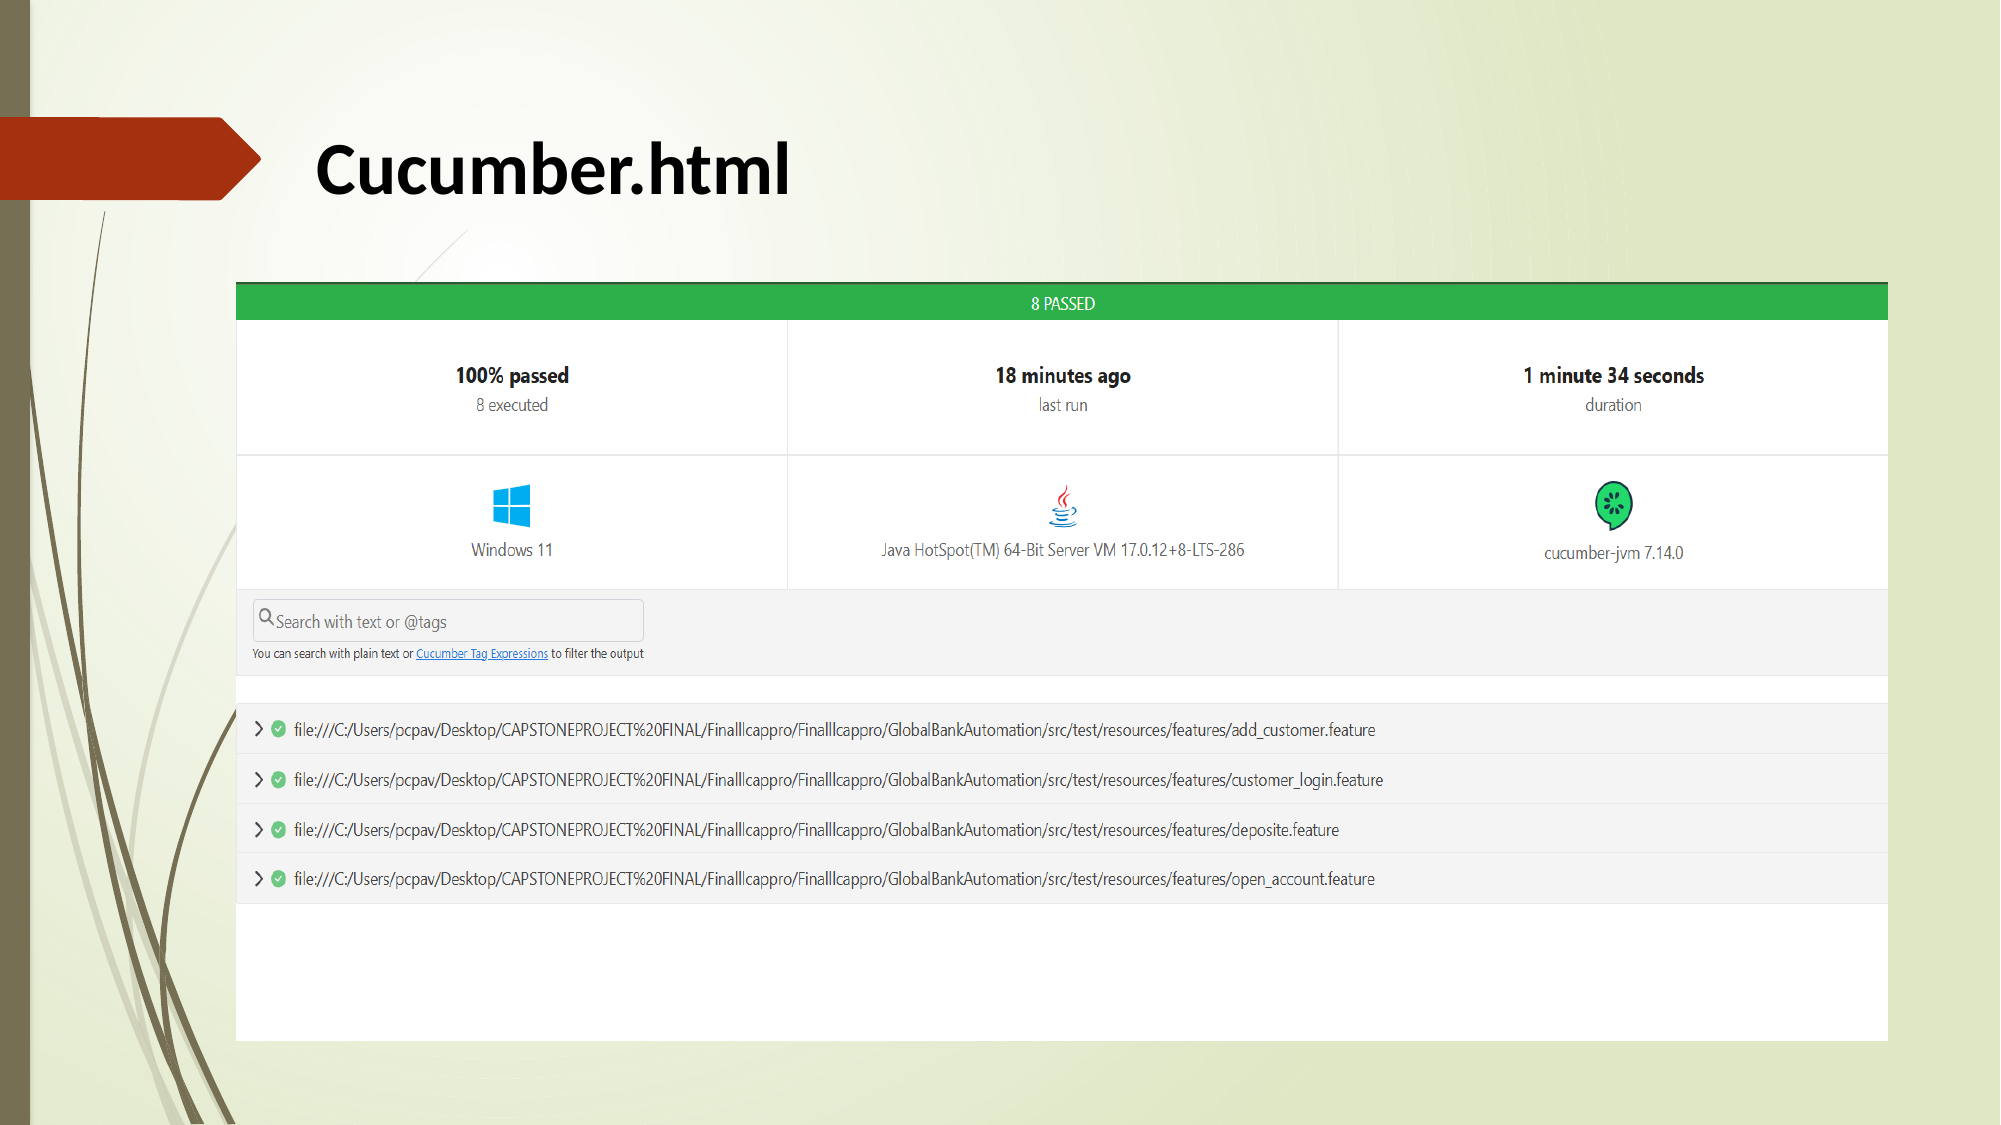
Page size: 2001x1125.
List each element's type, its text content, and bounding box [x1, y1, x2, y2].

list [236, 282, 1888, 1041]
title Cucumber.html [301, 112, 1764, 280]
